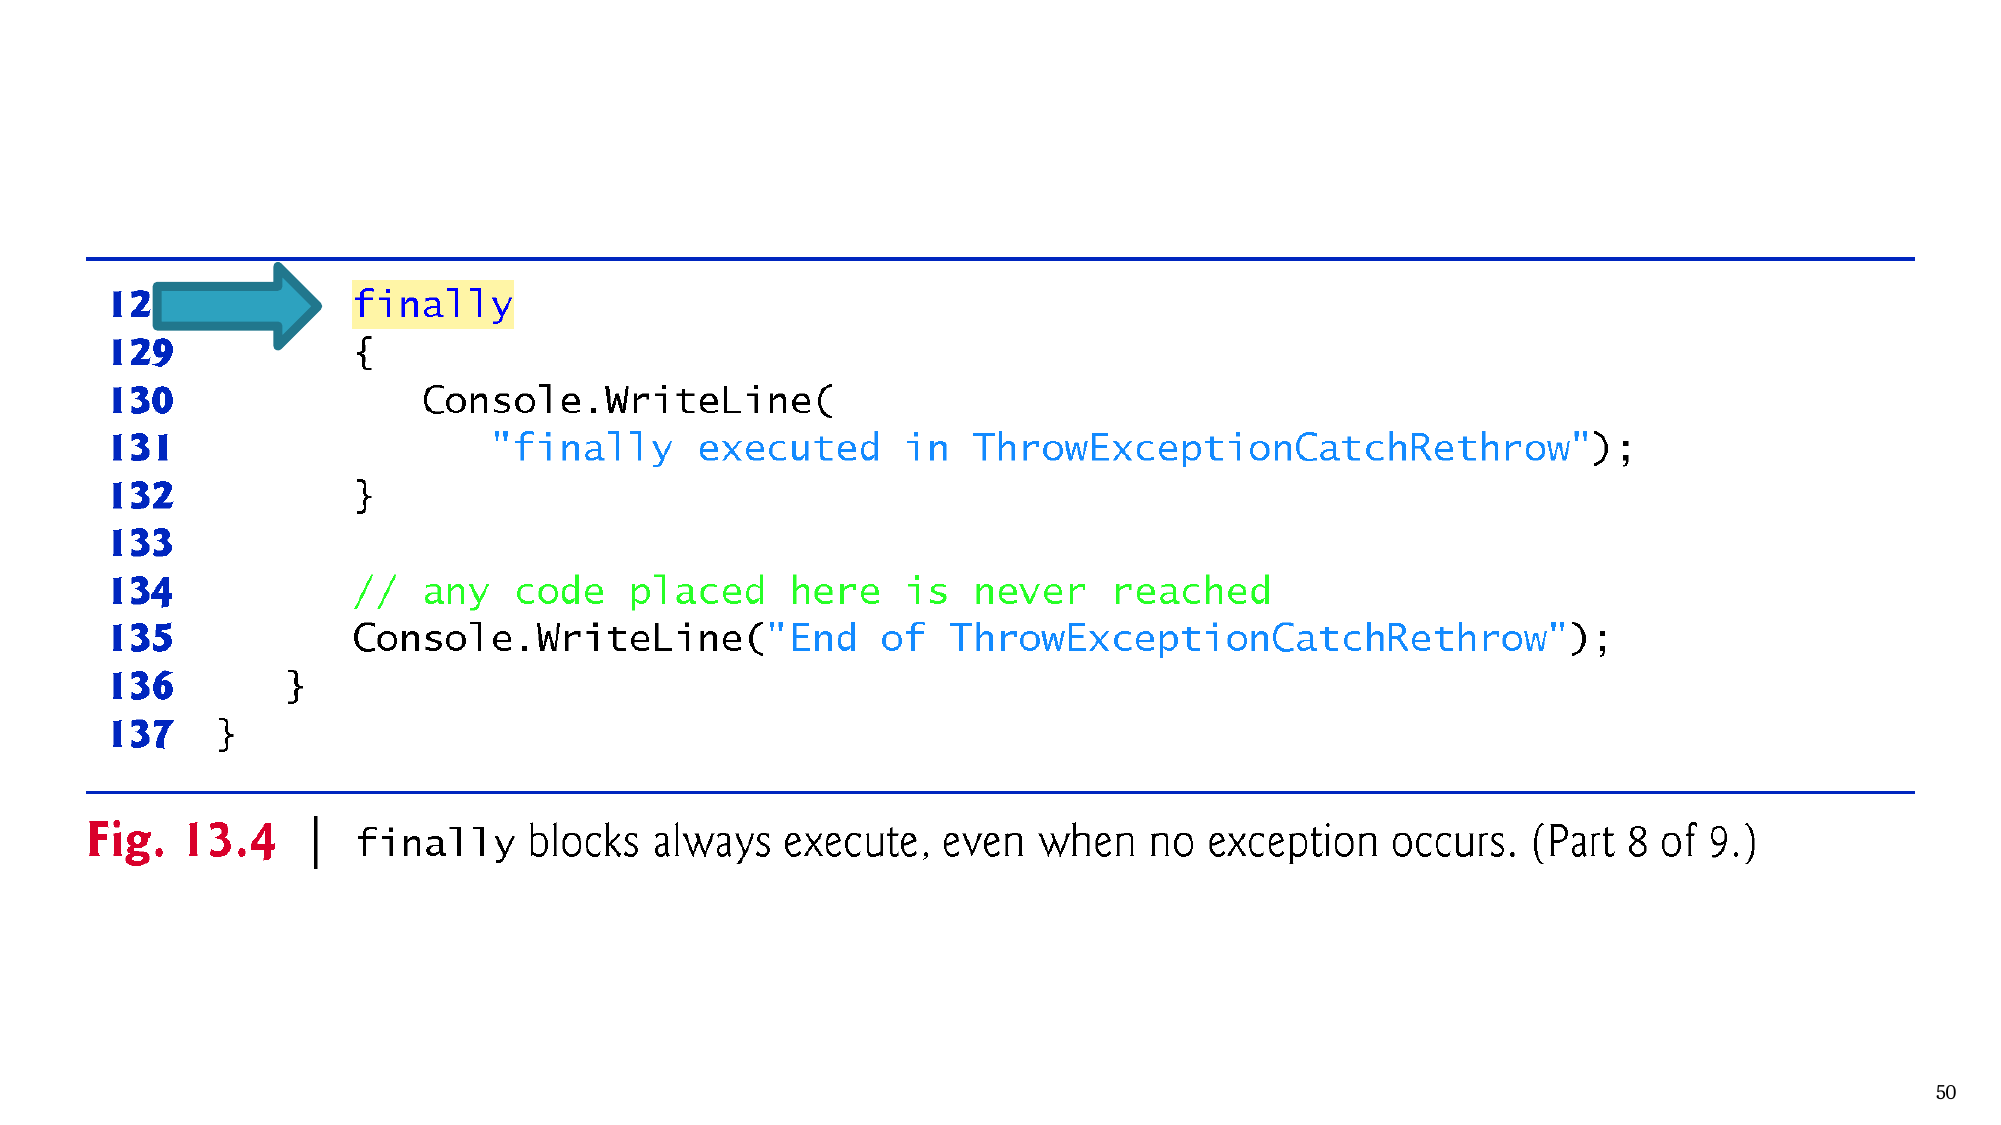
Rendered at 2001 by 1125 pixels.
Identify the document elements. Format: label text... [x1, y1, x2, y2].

slide_number 50 [1891, 1051, 1972, 1112]
picture [0, 171, 2000, 954]
